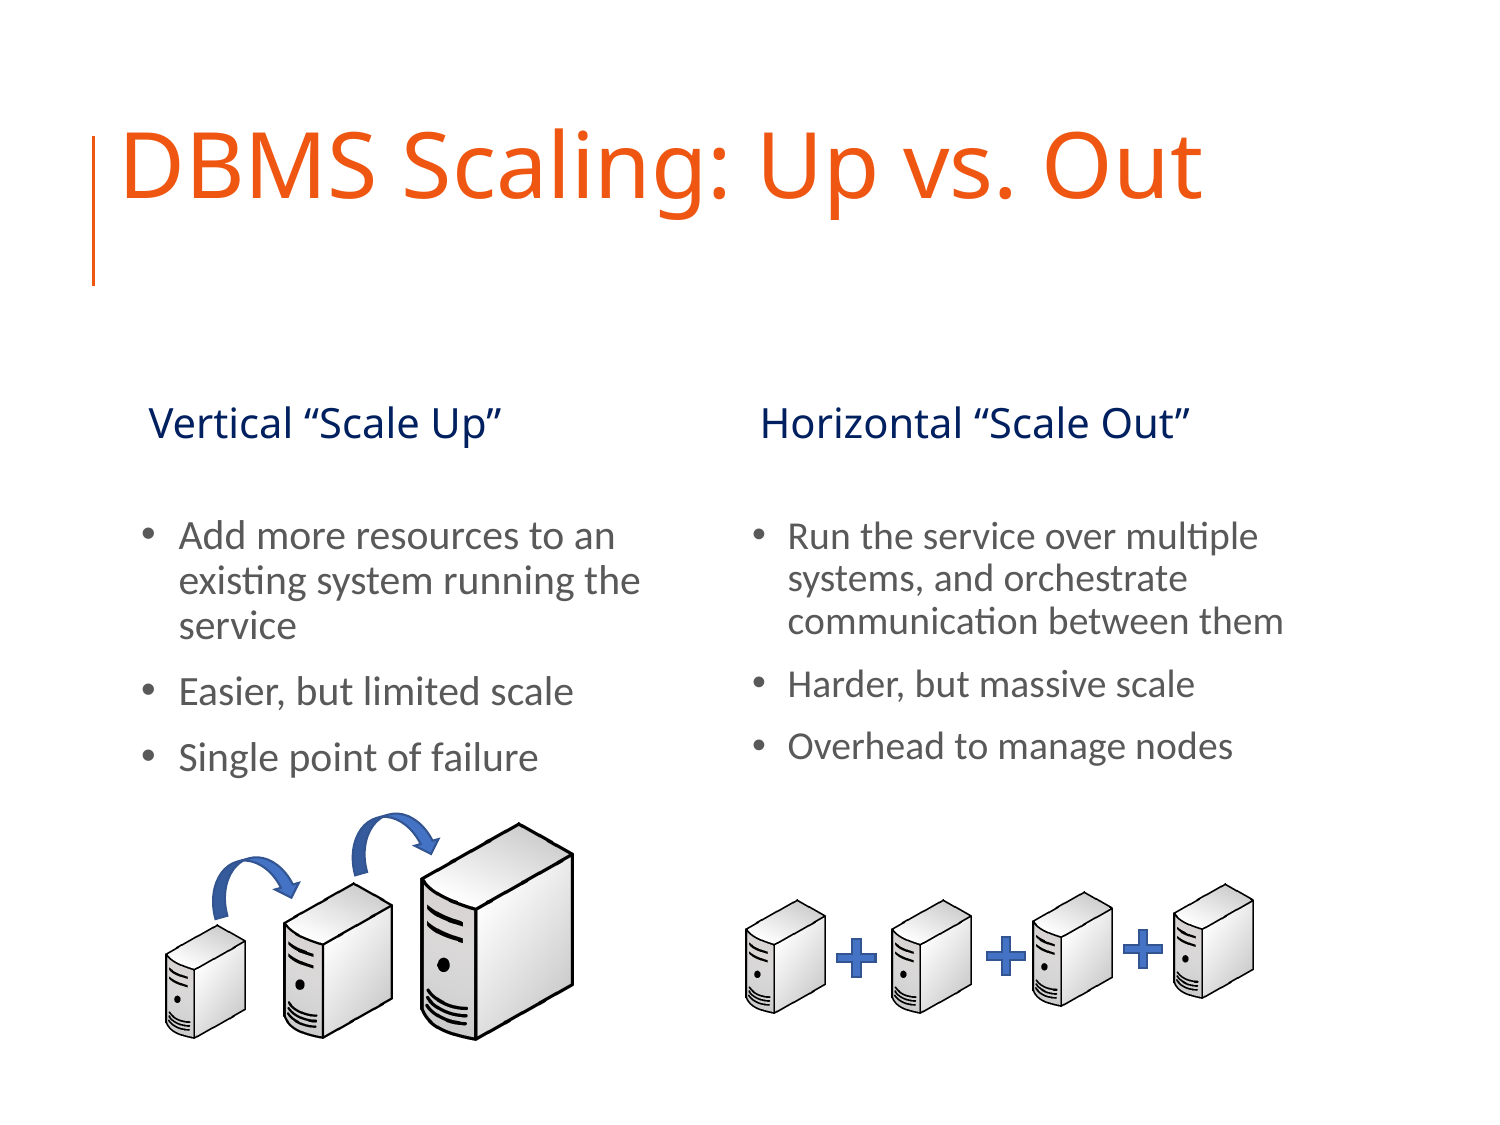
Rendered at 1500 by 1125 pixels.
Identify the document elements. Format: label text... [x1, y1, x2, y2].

list Horizontal “Scale Out” [737, 357, 1323, 493]
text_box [164, 814, 574, 1041]
list Vertical “Scale Up” [126, 357, 711, 493]
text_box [745, 883, 1254, 1014]
title DBMS Scaling: Up vs. Out [103, 59, 1397, 278]
list Add more resources to an existing system running the service Easier, but limited scale Single point of failure [126, 505, 711, 800]
list Run the service over multiple systems, and orchestrate communication between them Harder, but massive scale Overhead to manage nodes [737, 507, 1323, 807]
